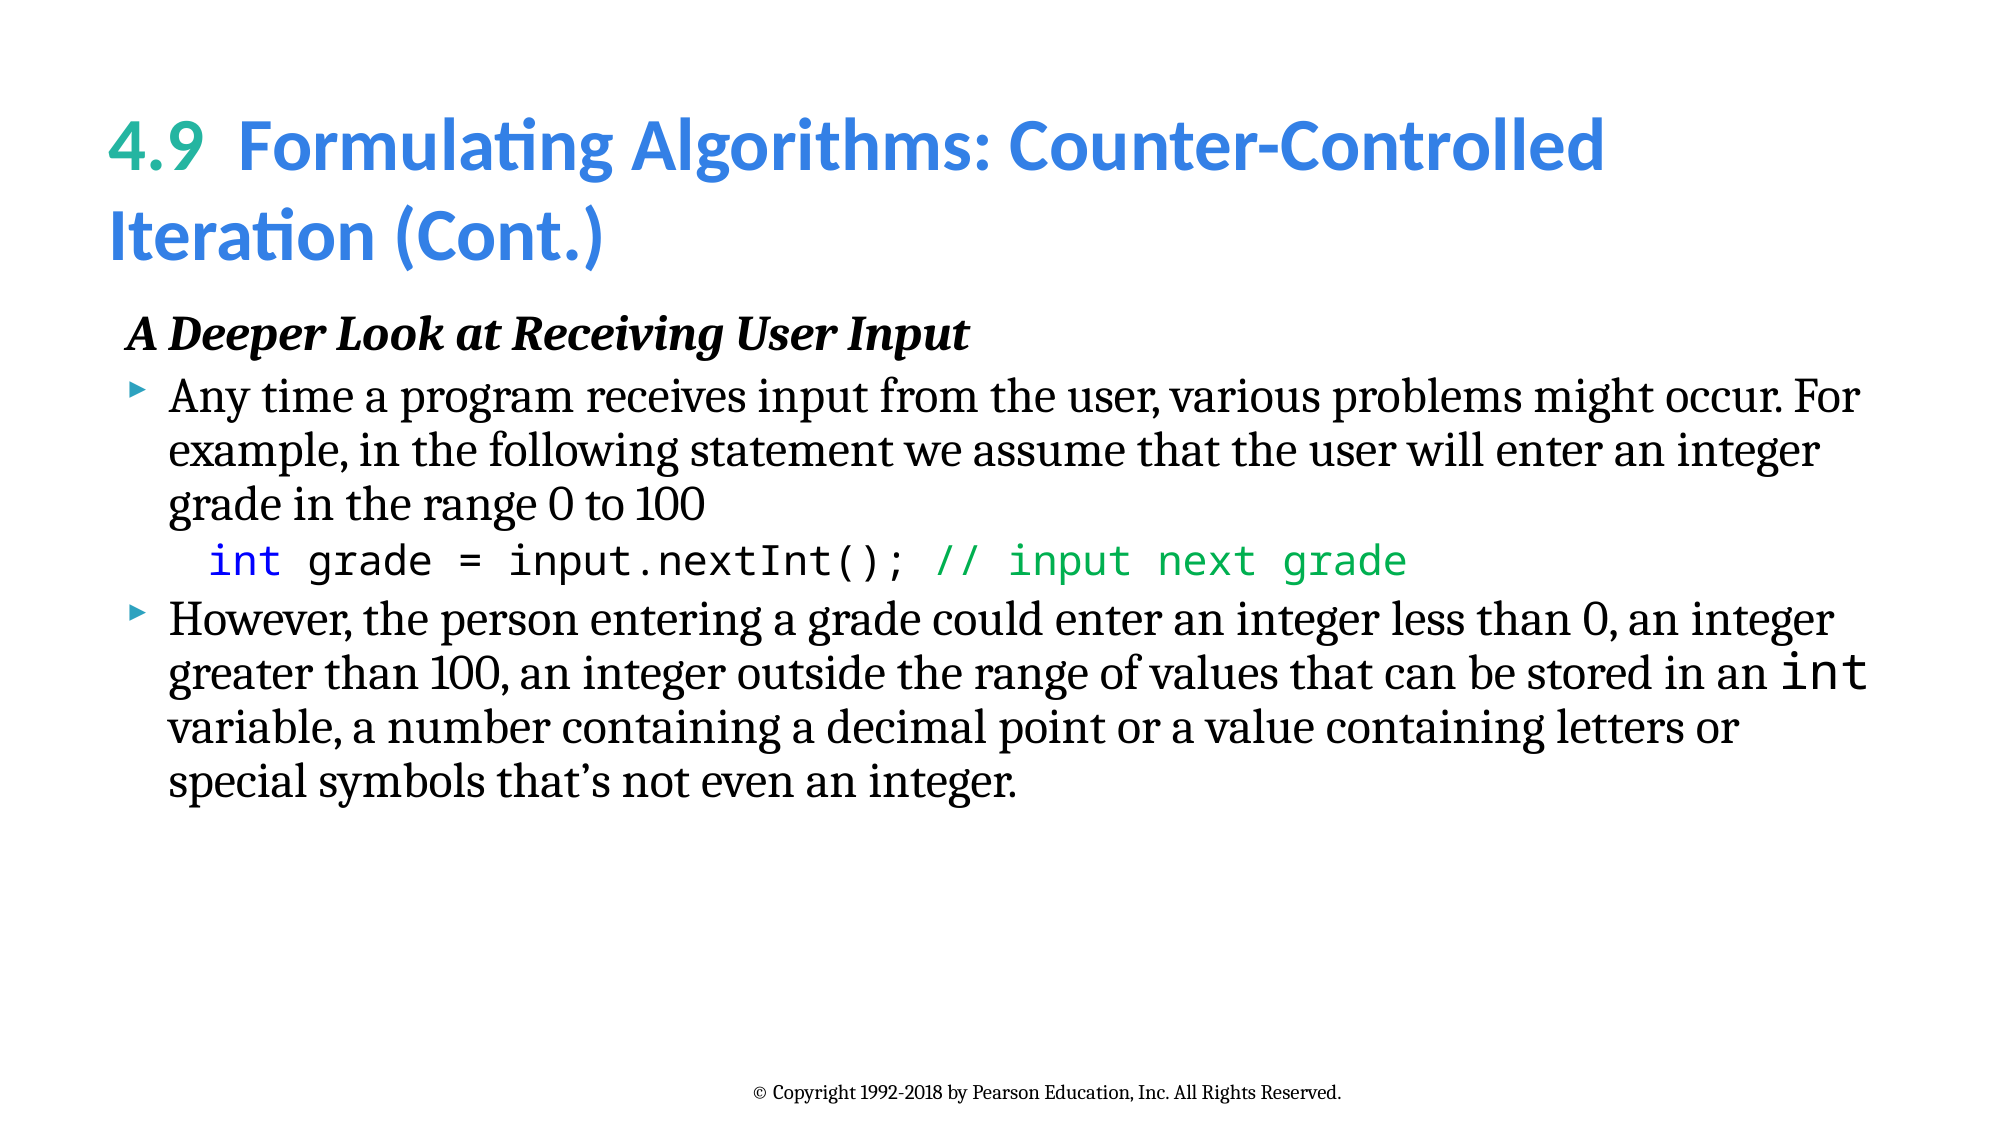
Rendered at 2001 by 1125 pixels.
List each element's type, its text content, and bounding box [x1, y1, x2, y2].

footer © Copyright 1992-2018 by Pearson Education, Inc. All Rights Reserved. [736, 1051, 1892, 1112]
title 4.9 Formulating Algorithms: Counter-Controlled Iteration (Cont.) [93, 45, 1892, 299]
list A Deeper Look at Receiving User Input Any time a program receives input from the user, various problems might occur. For example, in the following statement we assume that the user will enter an integer grade in the range 0 to 100 int grade = input.nextInt(); // input next grade However, the person entering a grade could enter an integer less than 0, an integer greater than 100, an integer outside the range of values that can be stored in an int variable, a number containing a decimal point or a value containing letters or special symbols that’s not even an integer. [93, 299, 1892, 1005]
